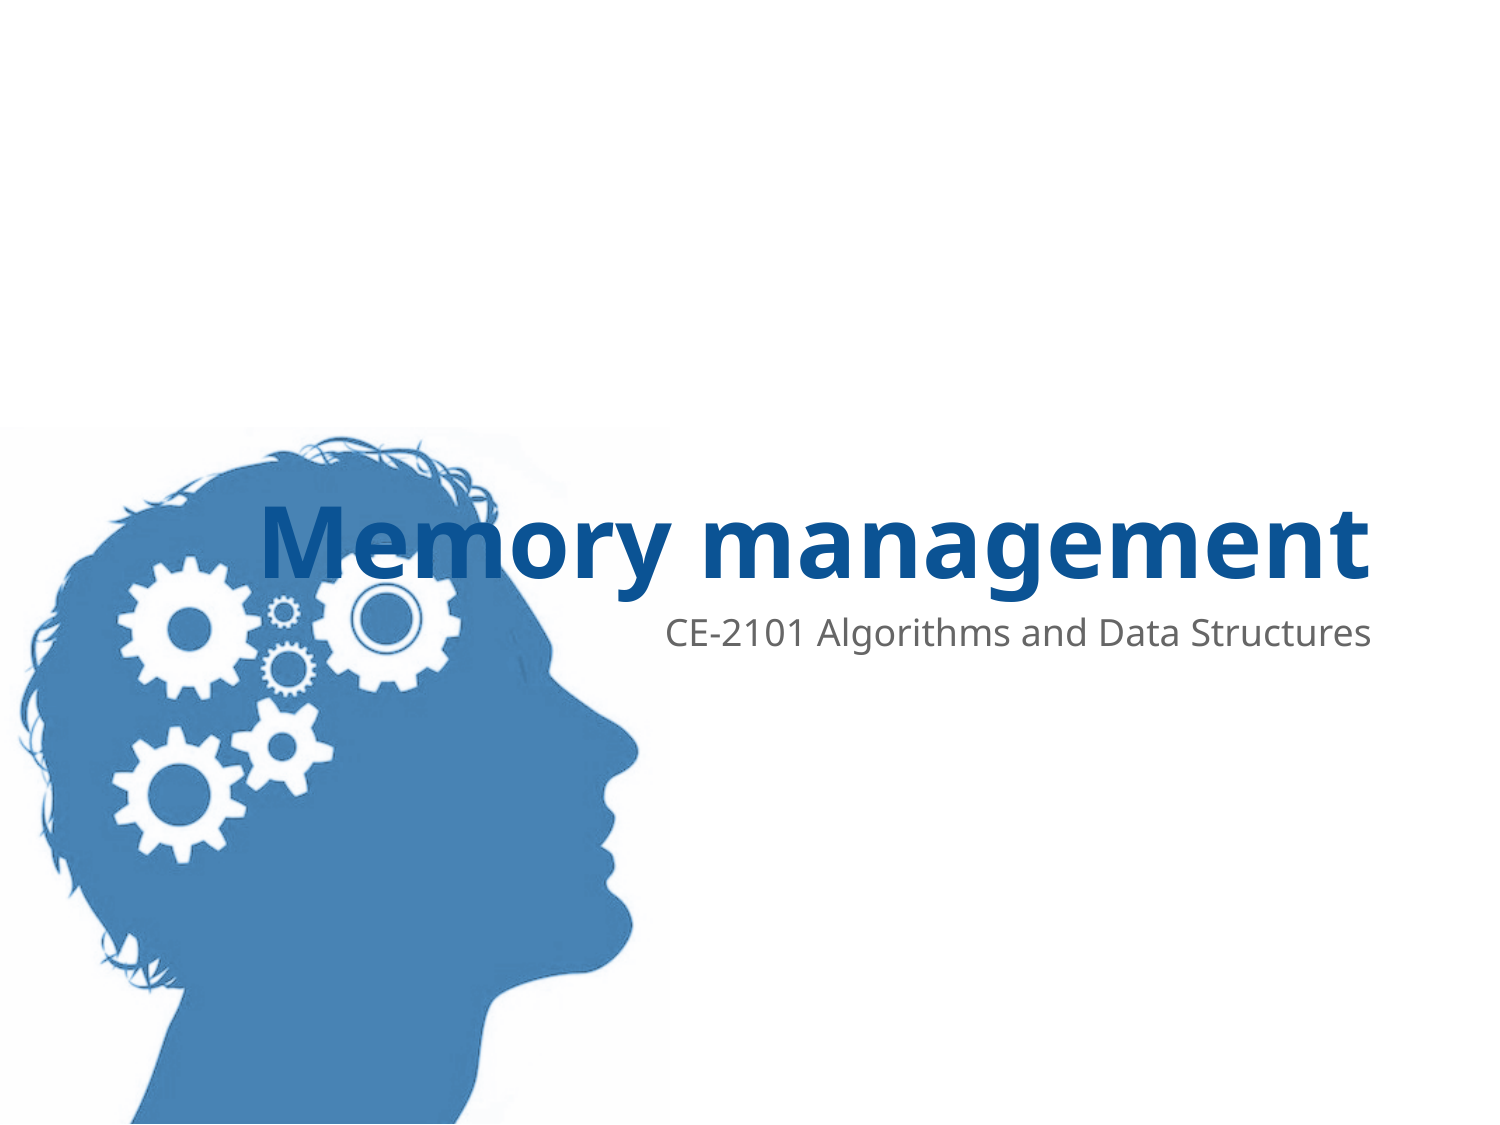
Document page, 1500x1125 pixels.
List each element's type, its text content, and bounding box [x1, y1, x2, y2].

title Memory management [112, 359, 1388, 594]
picture [0, 427, 671, 1124]
subtitle CE-2101 Algorithms and Data Structures [675, 594, 1388, 766]
